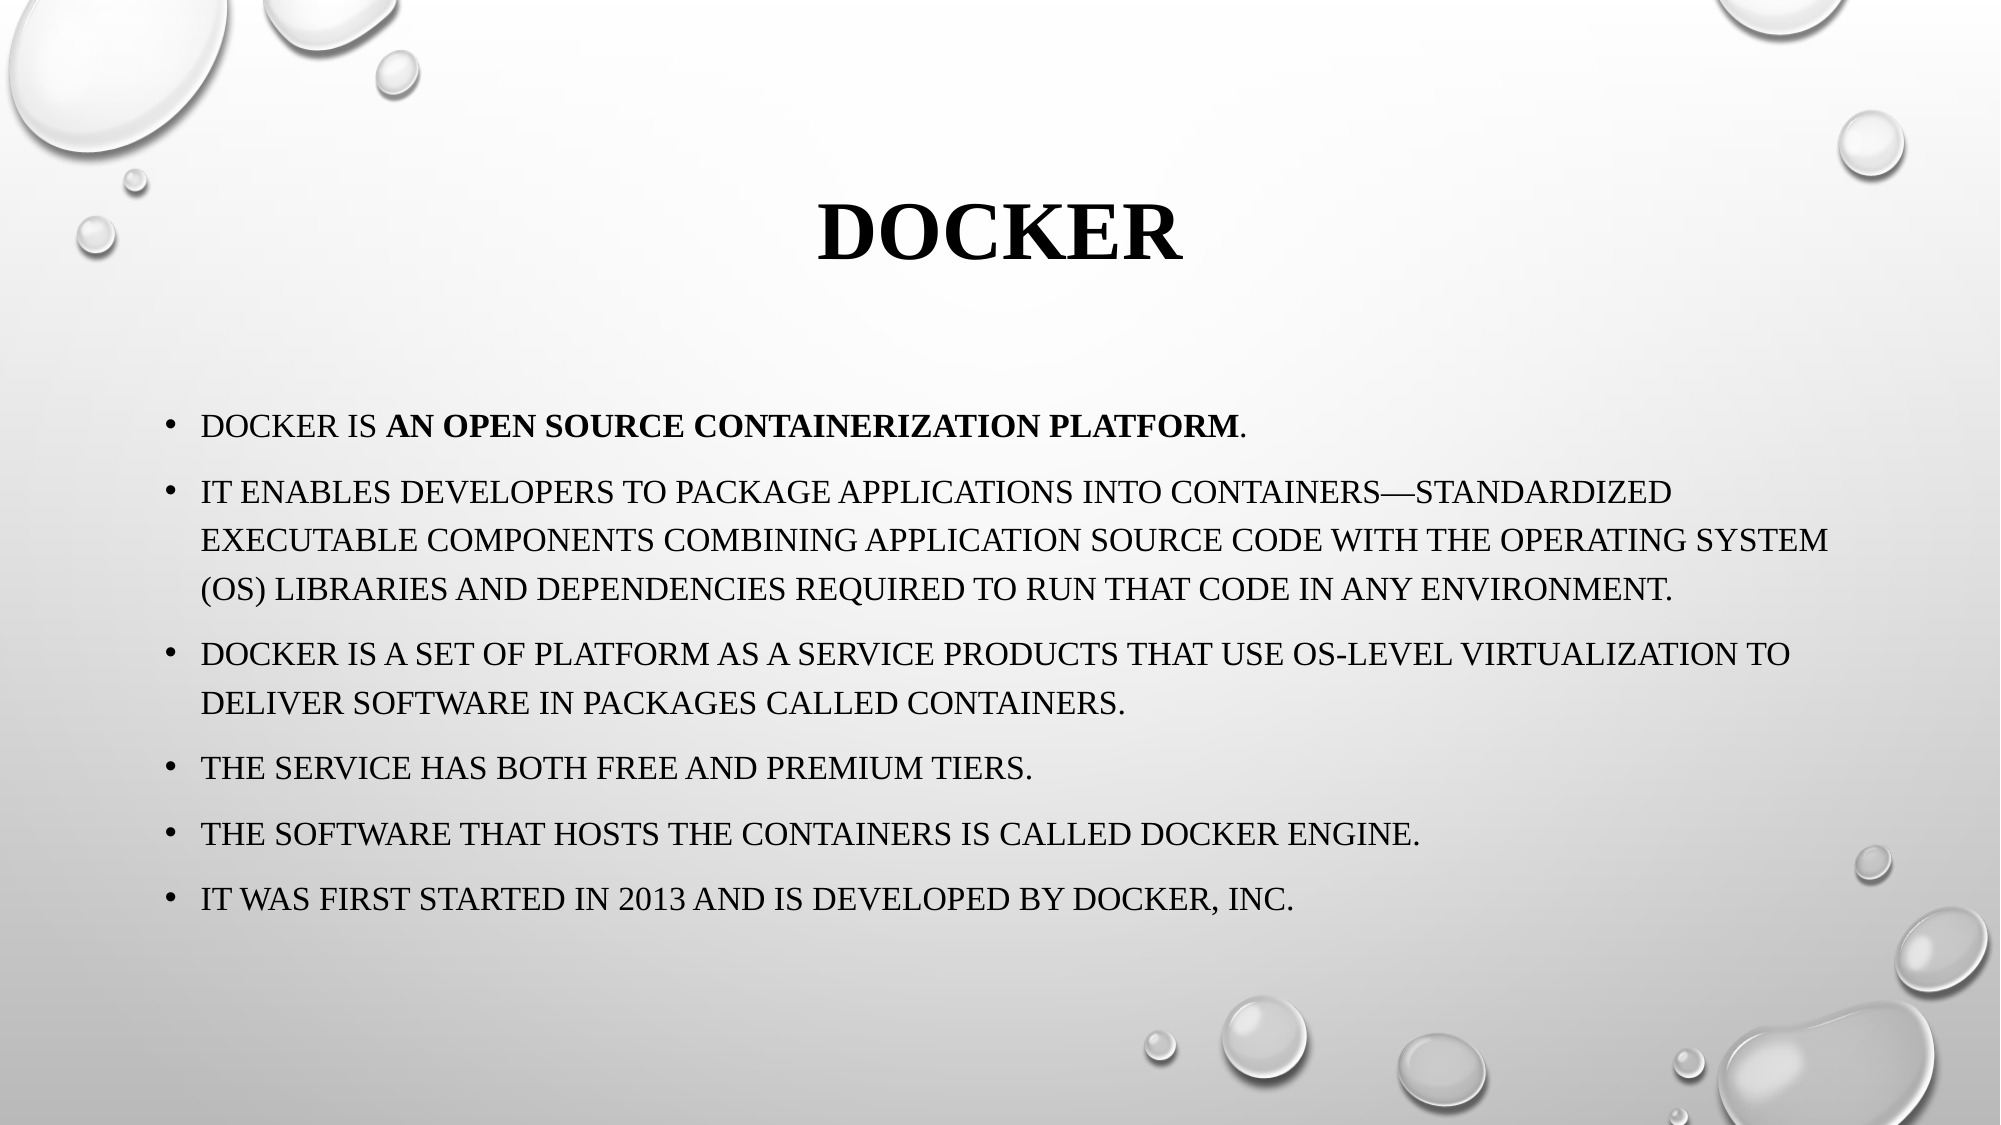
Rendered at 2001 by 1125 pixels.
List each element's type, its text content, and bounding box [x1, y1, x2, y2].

title Docker [149, 101, 1851, 364]
picture [0, 0, 2000, 1125]
list Docker is an open source containerization platform. It enables developers to package applications into containers—standardized executable components combining application source code with the operating system (OS) libraries and dependencies required to run that code in any environment. Docker is a set of platform as a service products that use OS-level virtualization to deliver software in packages called containers. The service has both free and premium tiers. The software that hosts the containers is called Docker Engine. It was first started in 2013 and is developed by Docker, Inc. [149, 388, 1850, 950]
